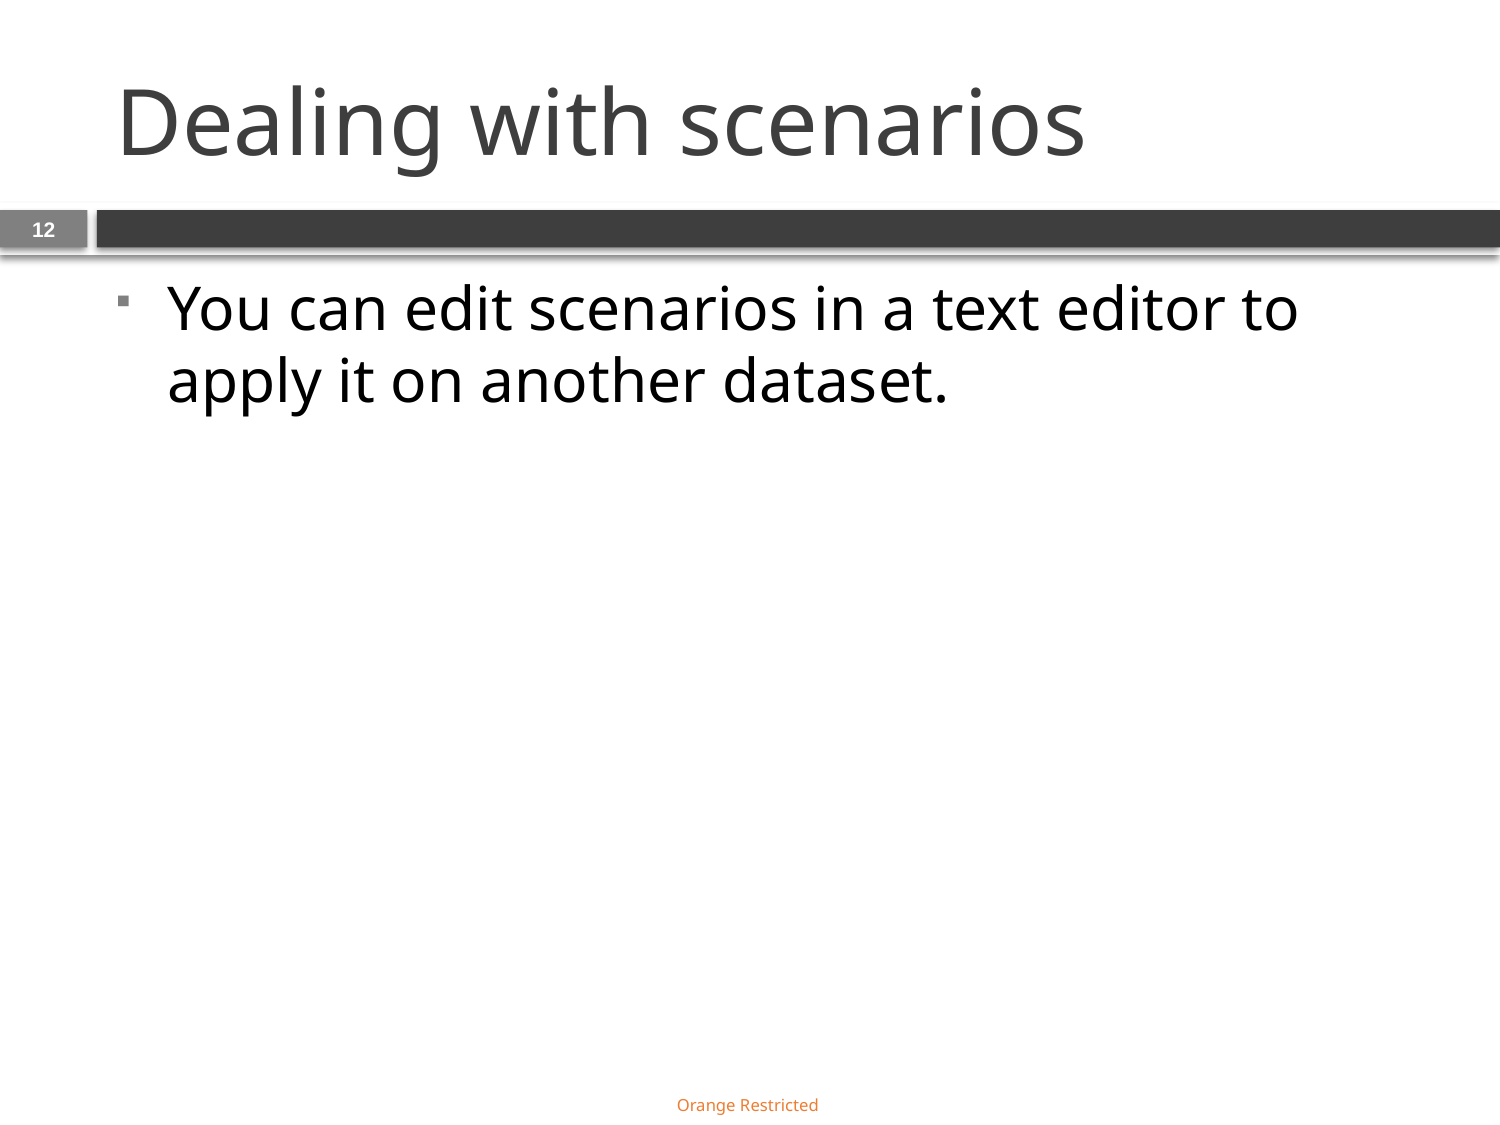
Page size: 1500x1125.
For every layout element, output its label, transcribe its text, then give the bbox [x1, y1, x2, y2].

title Dealing with scenarios [100, 37, 1438, 200]
list You can edit scenarios in a text editor to apply it on another dataset. [100, 262, 1438, 1000]
slide_number 12 [0, 208, 88, 249]
